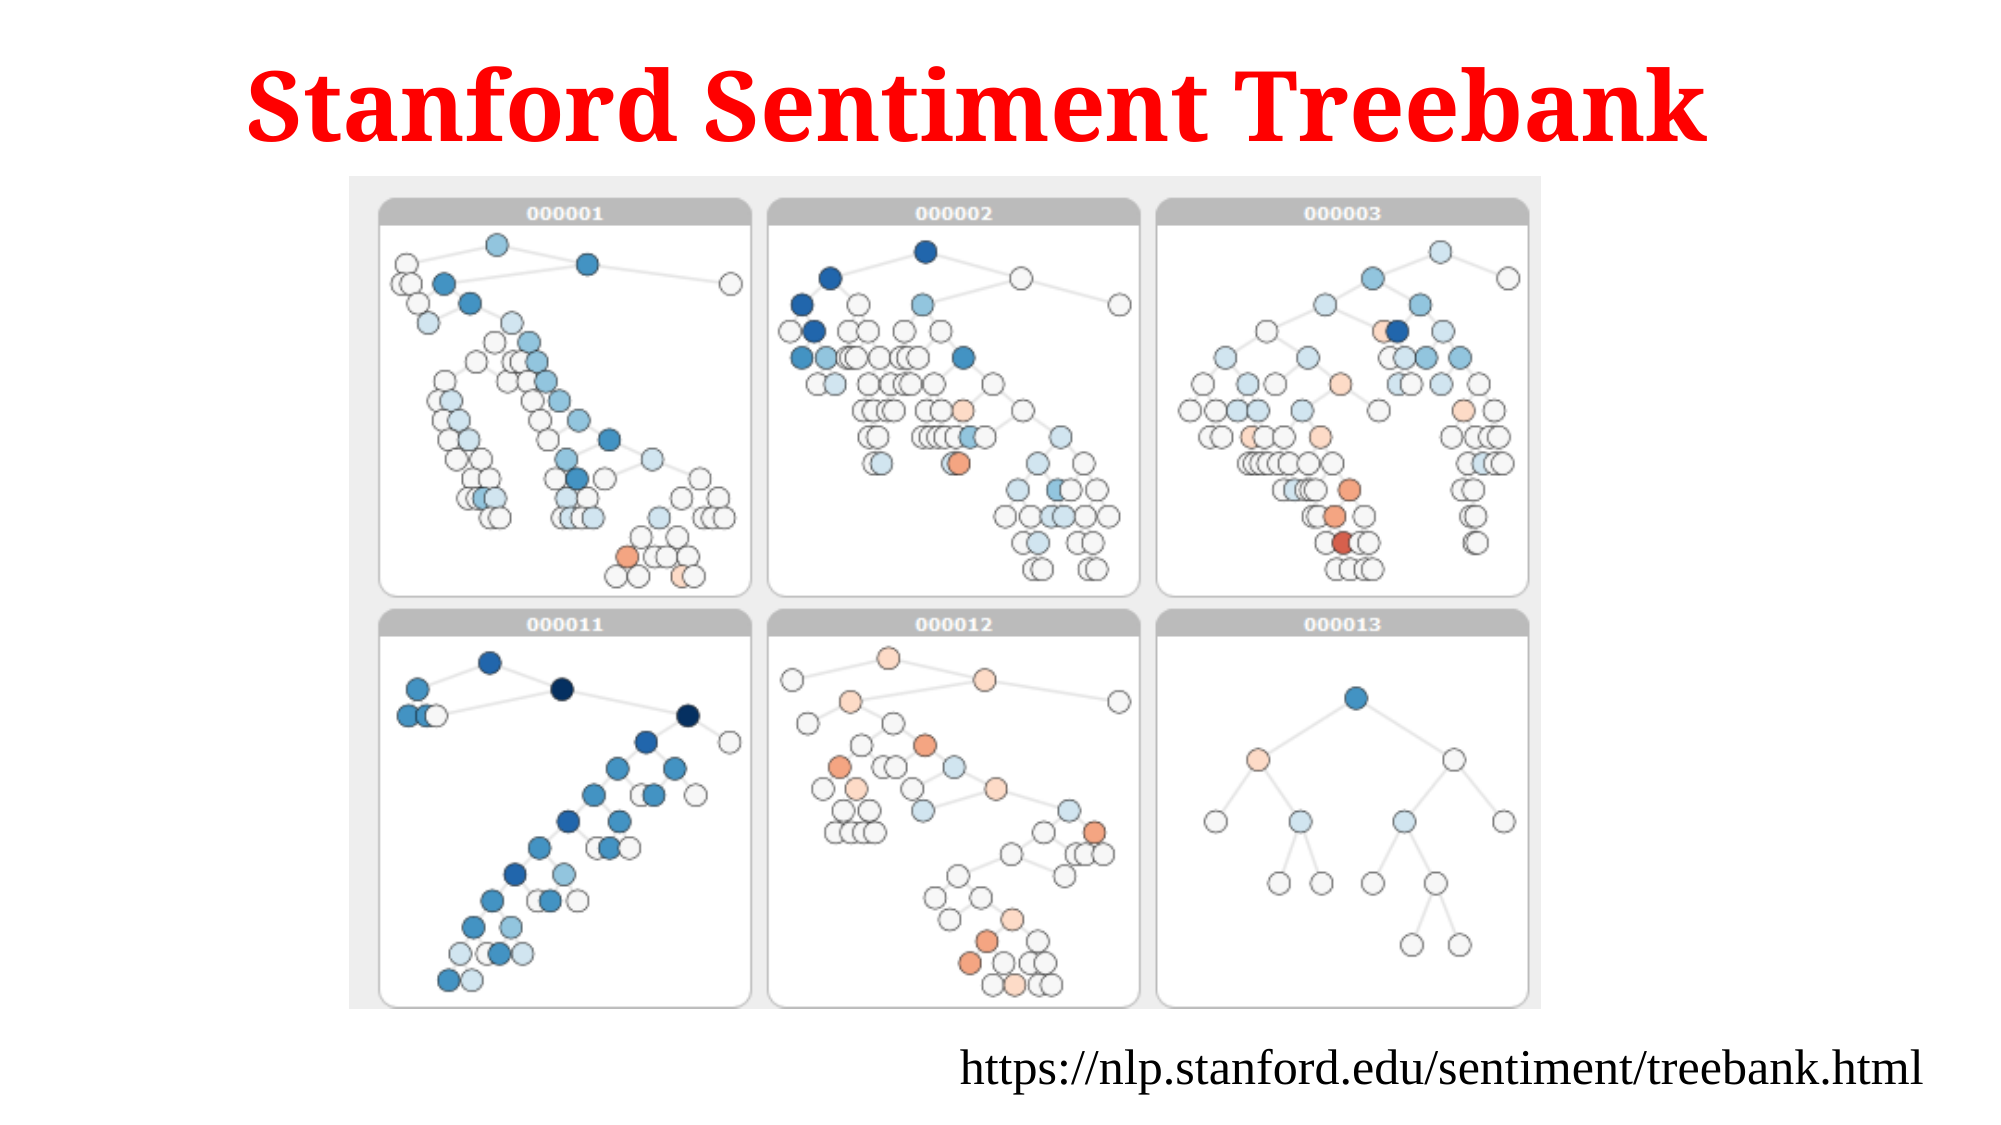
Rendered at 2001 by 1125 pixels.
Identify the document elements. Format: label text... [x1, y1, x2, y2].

picture [349, 176, 1541, 1010]
text_box https://nlp.stanford.edu/sentiment/treebank.html [945, 1026, 1955, 1102]
title Stanford Sentiment Treebank [55, 37, 1900, 191]
